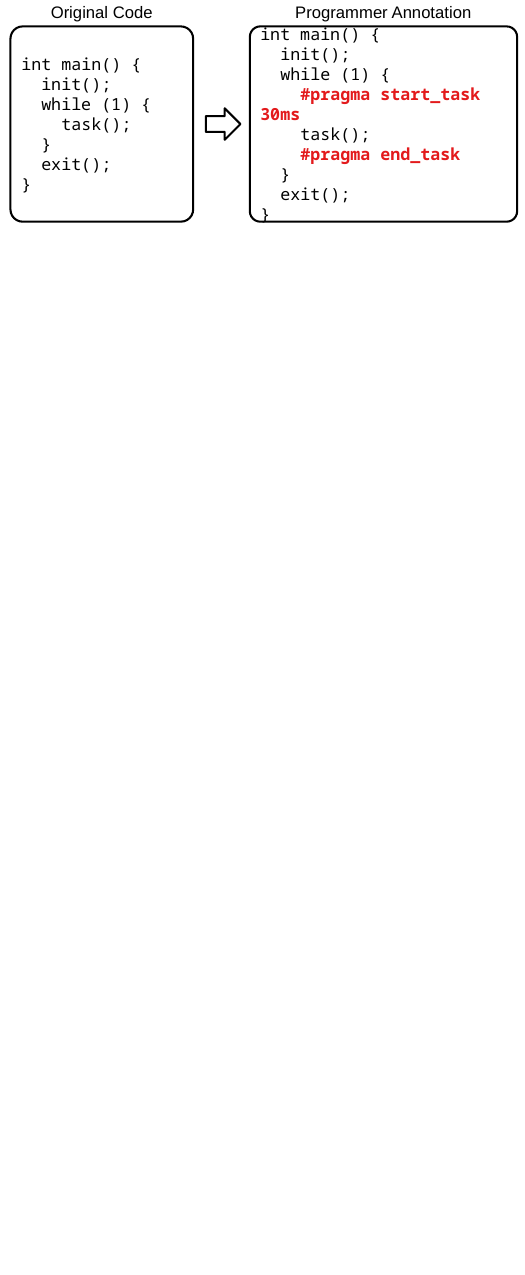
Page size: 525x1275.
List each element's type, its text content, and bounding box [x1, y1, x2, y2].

text_box int main() { init(); while (1) { task(); } exit(); } [8, 24, 196, 224]
text_box Programmer Annotation [277, 0, 489, 30]
text_box int main() { init(); while (1) { #pragma start_task 30ms task(); #pragma end_task } exit(); } [247, 24, 520, 224]
text_box Original Code [27, 0, 176, 30]
text_box [203, 106, 243, 142]
